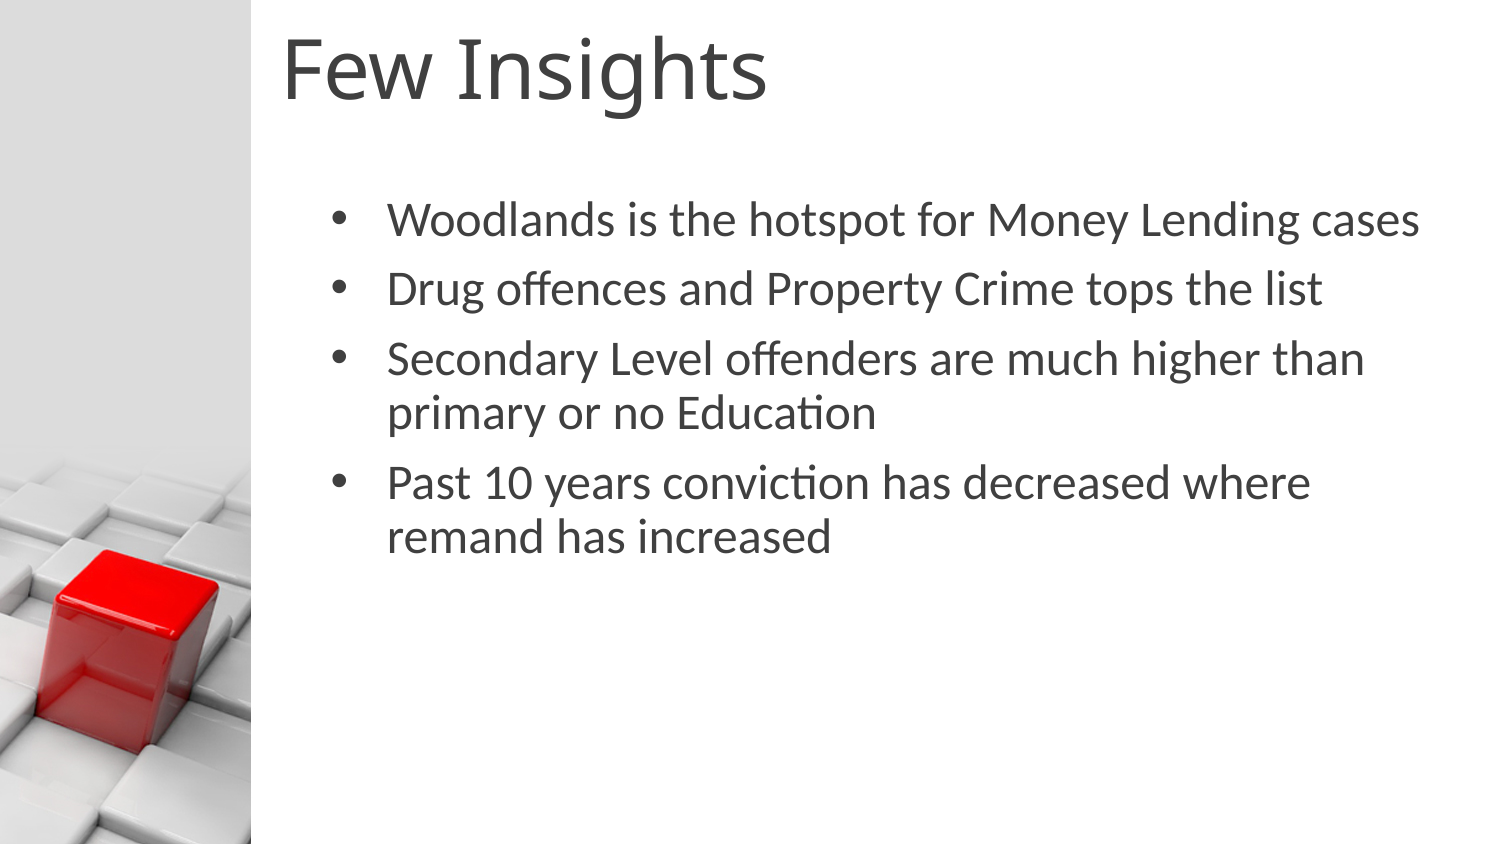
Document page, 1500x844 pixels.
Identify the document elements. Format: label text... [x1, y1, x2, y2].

list Woodlands is the hotspot for Money Lending cases Drug offences and Property Crime tops the list Secondary Level offenders are much higher than primary or no Education Past 10 years conviction has decreased where remand has increased [265, 185, 1461, 611]
title Few Insights [265, 0, 1500, 146]
picture [0, 0, 1500, 844]
